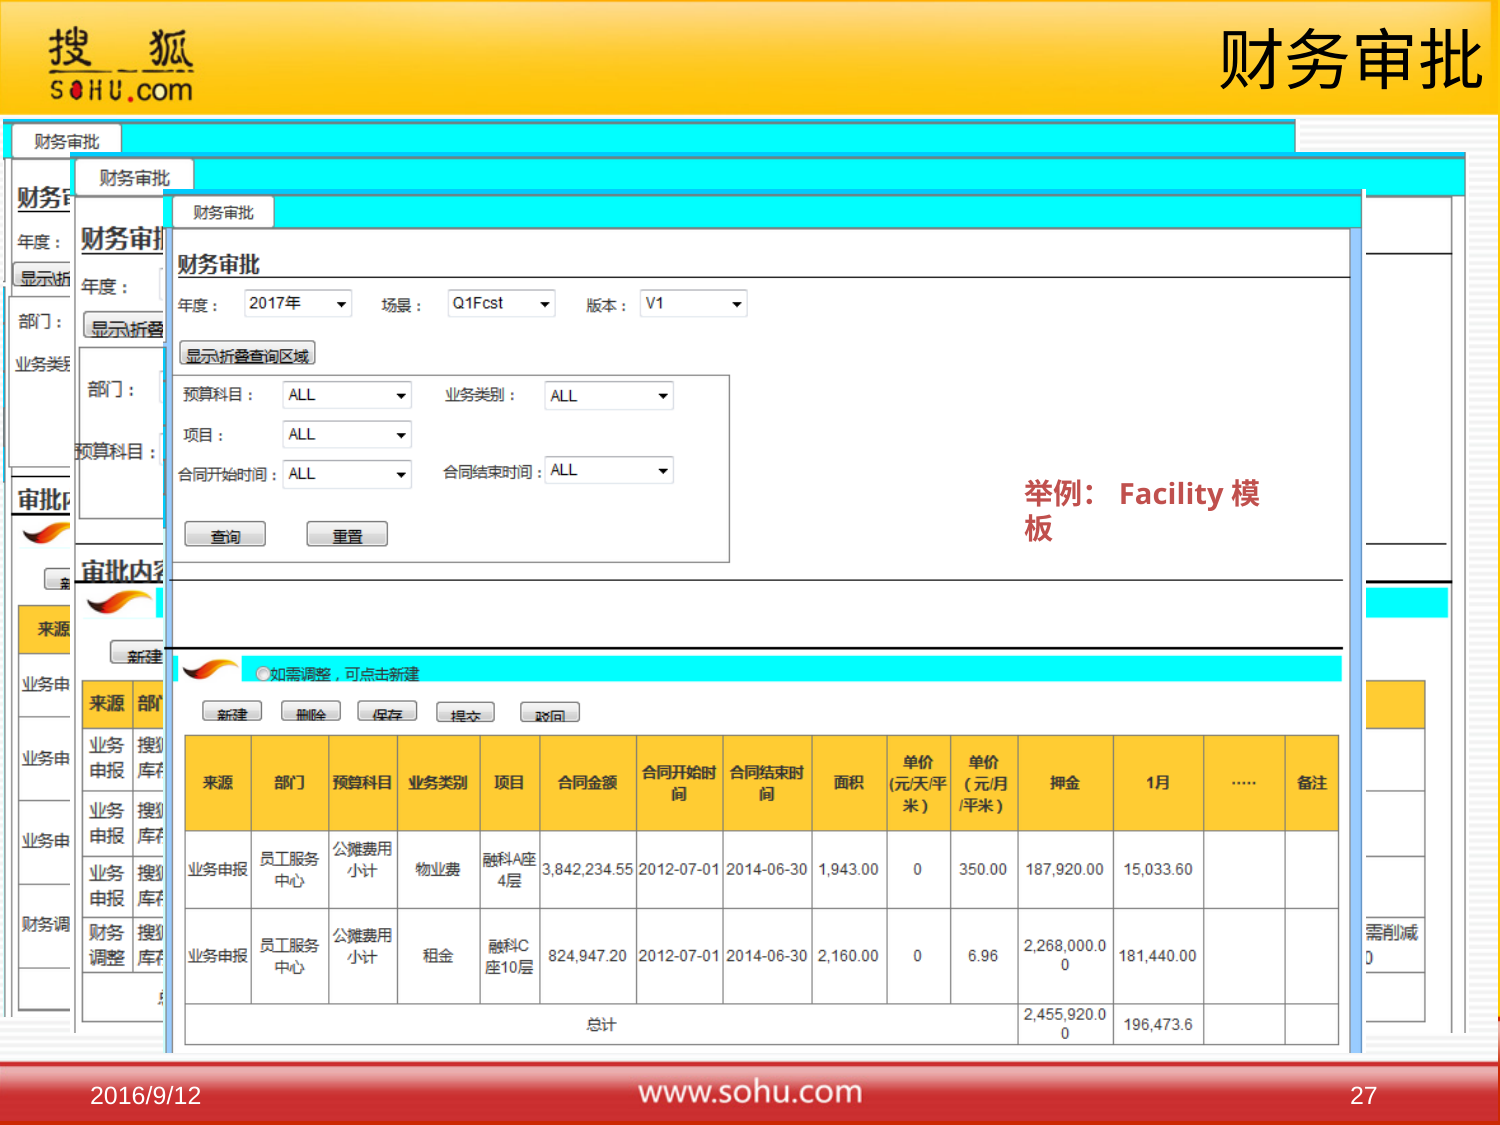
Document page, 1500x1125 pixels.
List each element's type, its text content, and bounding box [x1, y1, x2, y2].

title 财务审批 [515, 0, 1500, 118]
slide_number 27 [1042, 1065, 1393, 1125]
picture [0, 0, 1500, 1125]
